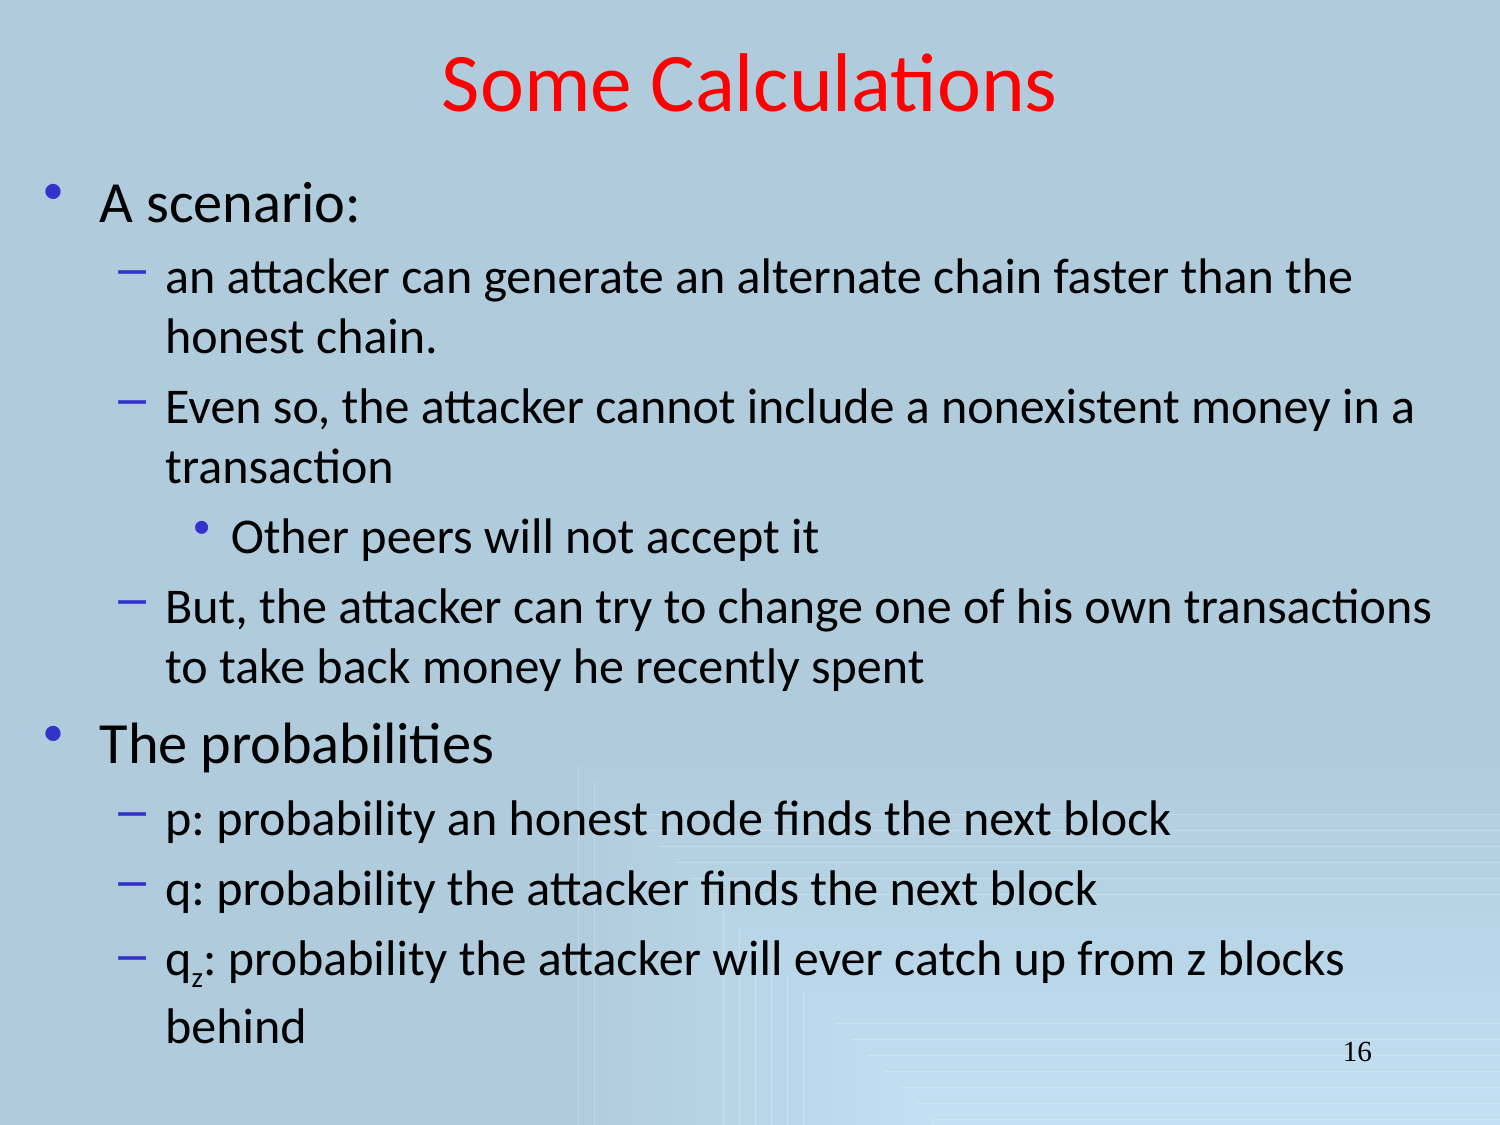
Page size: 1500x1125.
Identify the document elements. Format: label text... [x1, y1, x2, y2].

title Some Calculations [28, 0, 1472, 155]
list A scenario: an attacker can generate an alternate chain faster than the honest chain. Even so, the attacker cannot include a nonexistent money in a transaction Other peers will not accept it But, the attacker can try to change one of his own transactions to take back money he recently spent The probabilities p: probability an honest node finds the next block q: probability the attacker finds the next block qz: probability the attacker will ever catch up from z blocks behind [28, 155, 1475, 1069]
slide_number 16 [1074, 1024, 1388, 1101]
